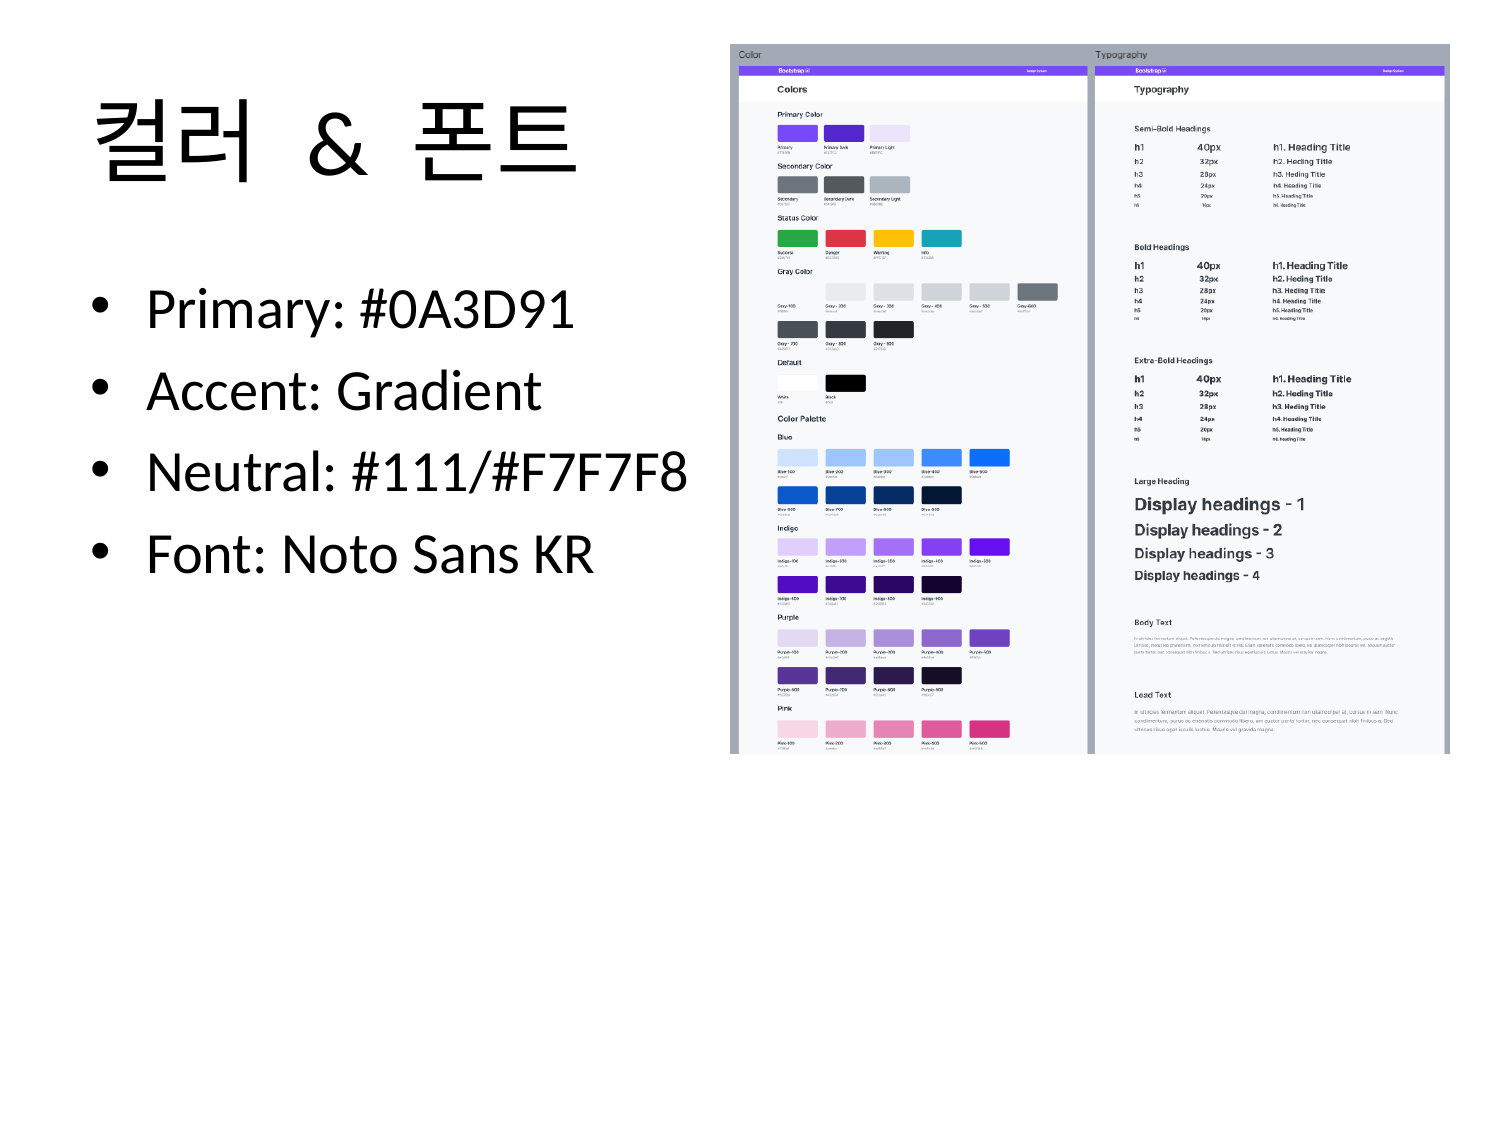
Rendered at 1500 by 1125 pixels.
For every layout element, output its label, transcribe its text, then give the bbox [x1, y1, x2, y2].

list Primary: #0A3D91 Accent: Gradient Neutral: #111/#F7F7F8 Font: Noto Sans KR [75, 262, 1425, 1005]
title 컬러 & 폰트 [75, 45, 728, 233]
picture [730, 44, 1450, 754]
